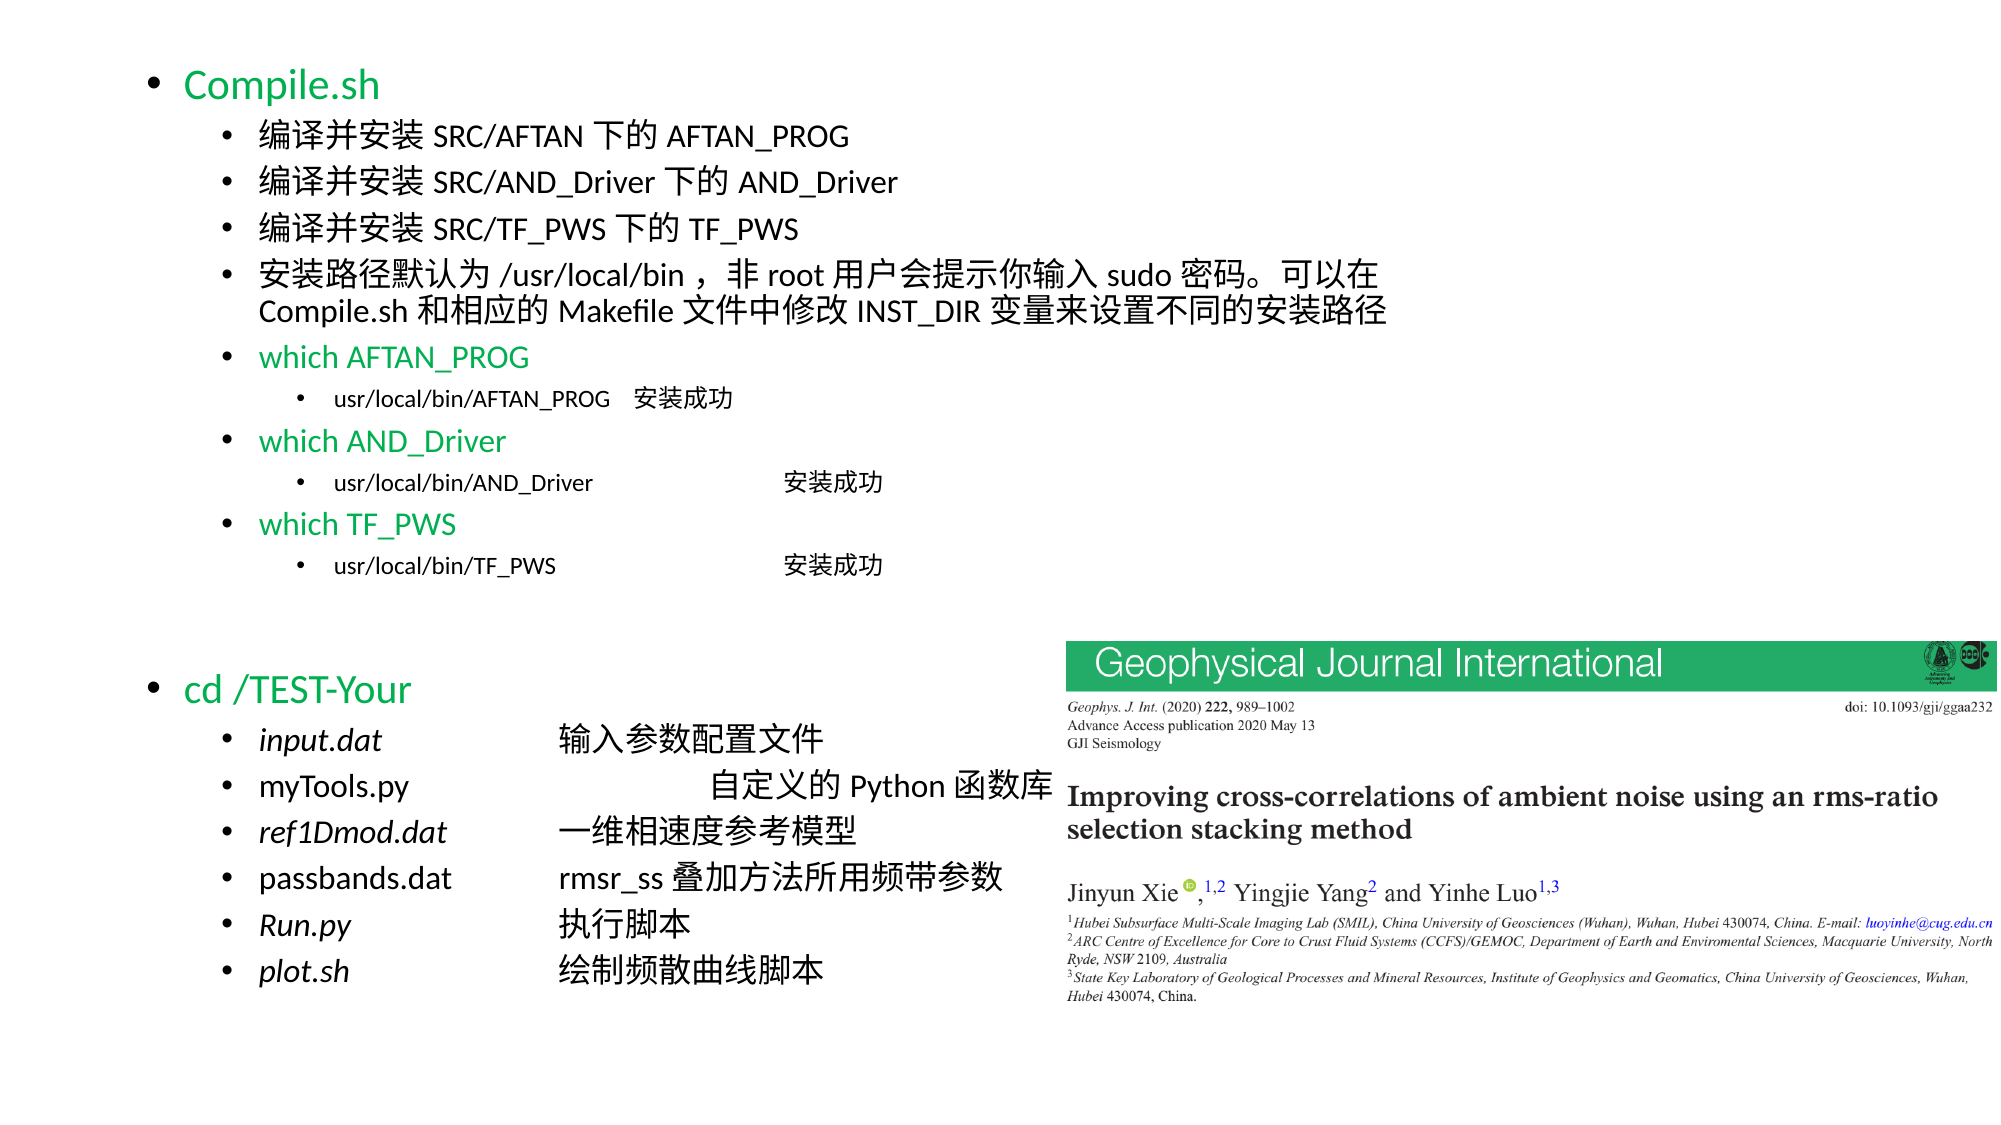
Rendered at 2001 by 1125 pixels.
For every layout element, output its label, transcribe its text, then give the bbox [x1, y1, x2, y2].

picture [1063, 641, 2000, 1010]
list Compile.sh 编译并安装SRC/AFTAN下的AFTAN_PROG 编译并安装SRC/AND_Driver下的AND_Driver 编译并安装SRC/TF_PWS下的TF_PWS 安装路径默认为/usr/local/bin，非root用户会提示你输入sudo密码。可以在Compile.sh和相应的Makefile文件中修改INST_DIR变量来设置不同的安装路径 which AFTAN_PROG usr/local/bin/AFTAN_PROG 安装成功 which AND_Driver usr/local/bin/AND_Driver 安装成功 which TF_PWS usr/local/bin/TF_PWS 安装成功 cd /TEST-Your input.dat 输入参数配置文件 myTools.py 自定义的Python函数库 ref1Dmod.dat 一维相速度参考模型 passbands.dat rmsr_ss叠加方法所用频带参数 Run.py 执行脚本 plot.sh 绘制频散曲线脚本 [131, 54, 1426, 1010]
